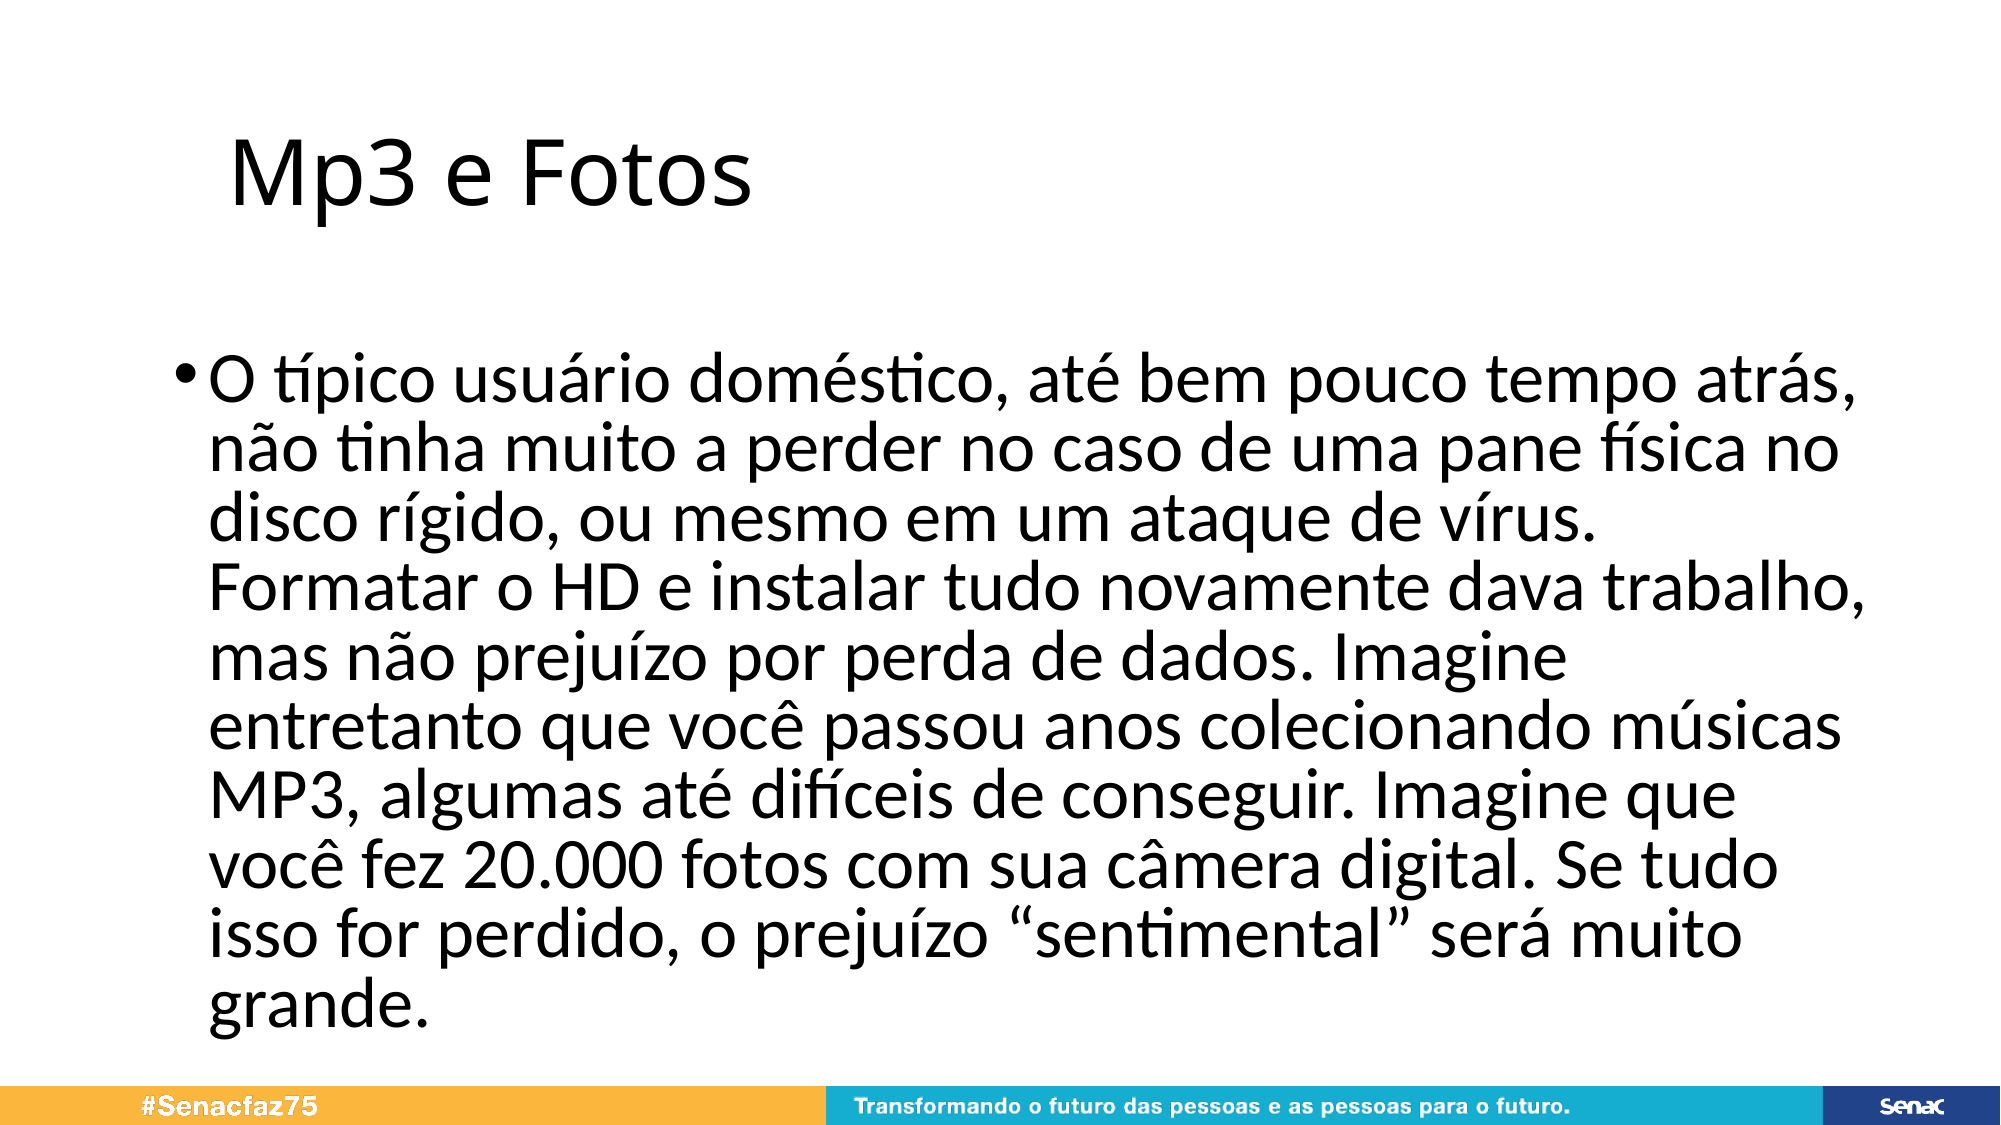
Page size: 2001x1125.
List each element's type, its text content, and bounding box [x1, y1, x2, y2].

title Mp3 e Fotos [212, 59, 1830, 278]
list O típico usuário doméstico, até bem pouco tempo atrás, não tinha muito a perder no caso de uma pane física no disco rígido, ou mesmo em um ataque de vírus. Formatar o HD e instalar tudo novamente dava trabalho, mas não prejuízo por perda de dados. Imagine entretanto que você passou anos colecionando músicas MP3, algumas até difíceis de conseguir. Imagine que você fez 20.000 fotos com sua câmera digital. Se tudo isso for perdido, o prejuízo “sentimental” será muito grande. [158, 337, 1884, 1051]
picture [0, 1078, 2000, 1125]
